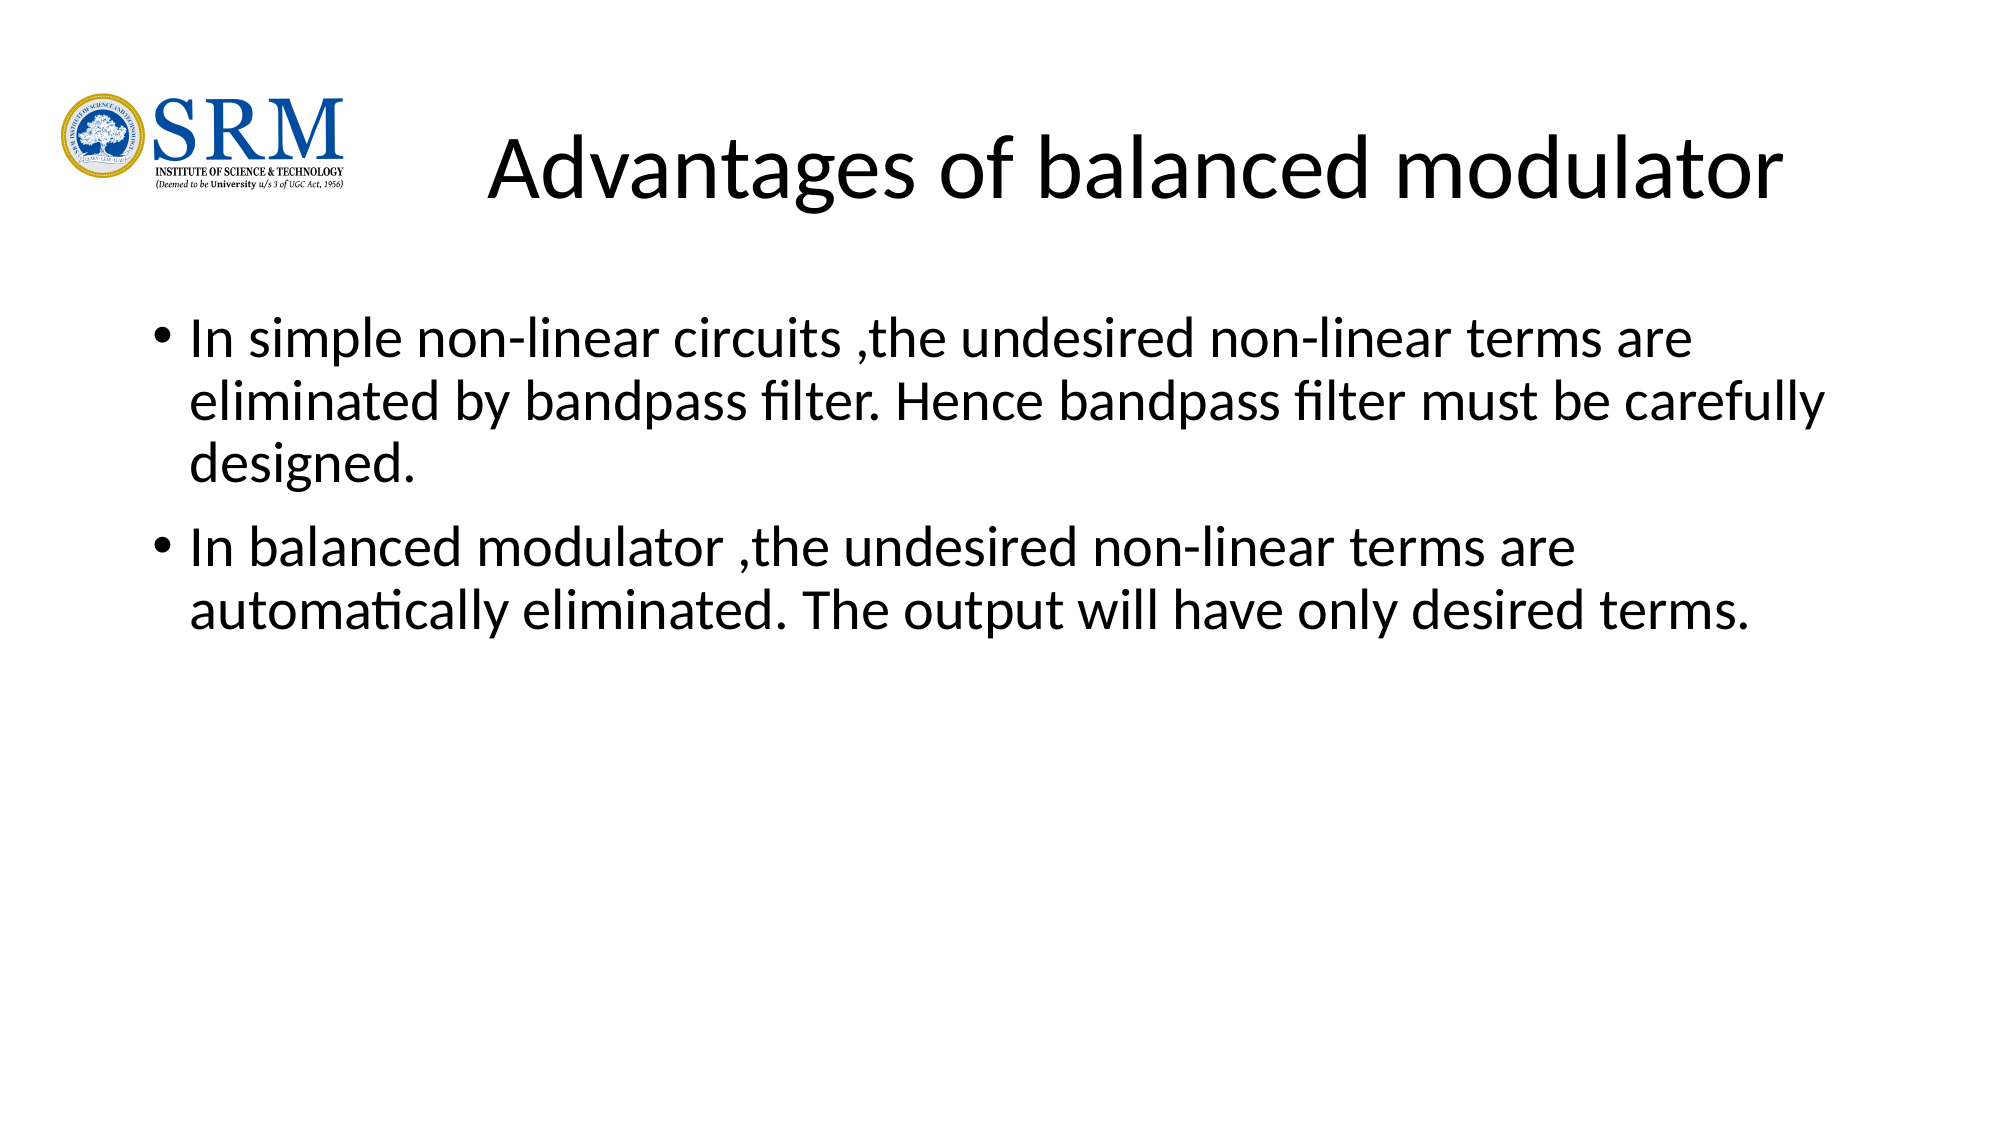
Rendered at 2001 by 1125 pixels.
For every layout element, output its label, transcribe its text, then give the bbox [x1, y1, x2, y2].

list In simple non-linear circuits ,the undesired non-linear terms are eliminated by bandpass filter. Hence bandpass filter must be carefully designed. In balanced modulator ,the undesired non-linear terms are automatically eliminated. The output will have only desired terms. [137, 299, 1863, 1014]
title Advantages of balanced modulator [472, 59, 1863, 278]
picture [55, 59, 350, 224]
